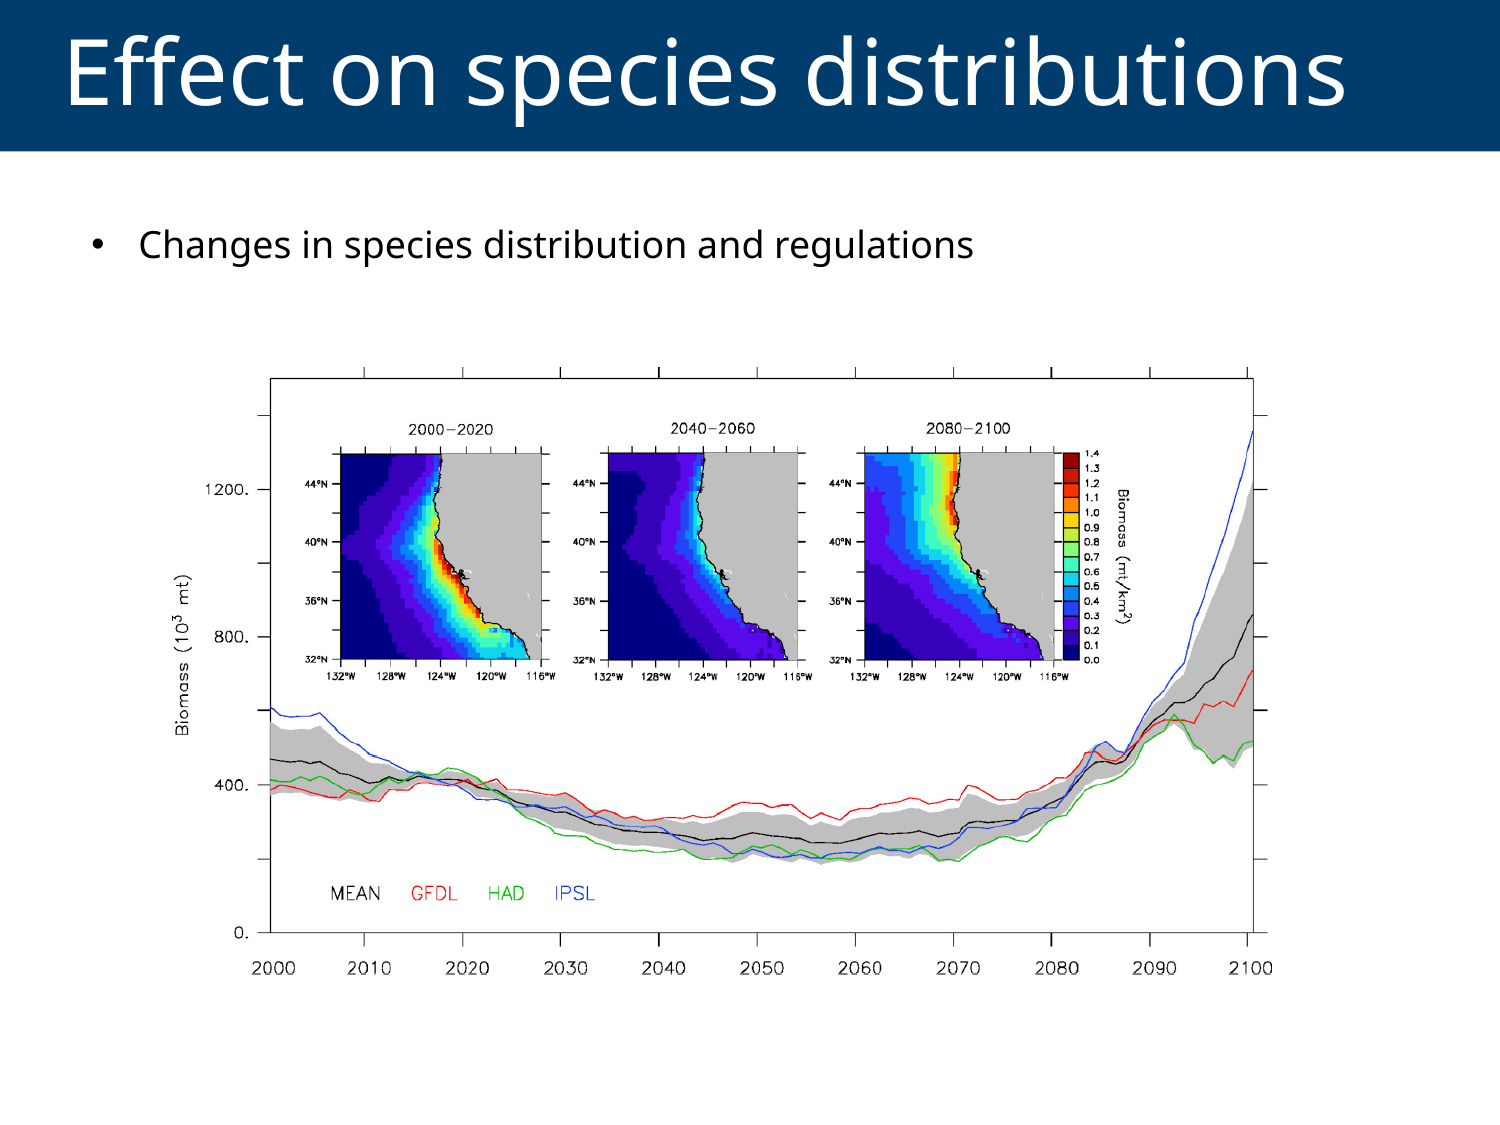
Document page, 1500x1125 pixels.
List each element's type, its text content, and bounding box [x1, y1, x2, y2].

title Effect on species distributions [0, 0, 1500, 152]
picture [146, 367, 1287, 994]
text_box Changes in species distribution and regulations [76, 213, 1180, 274]
